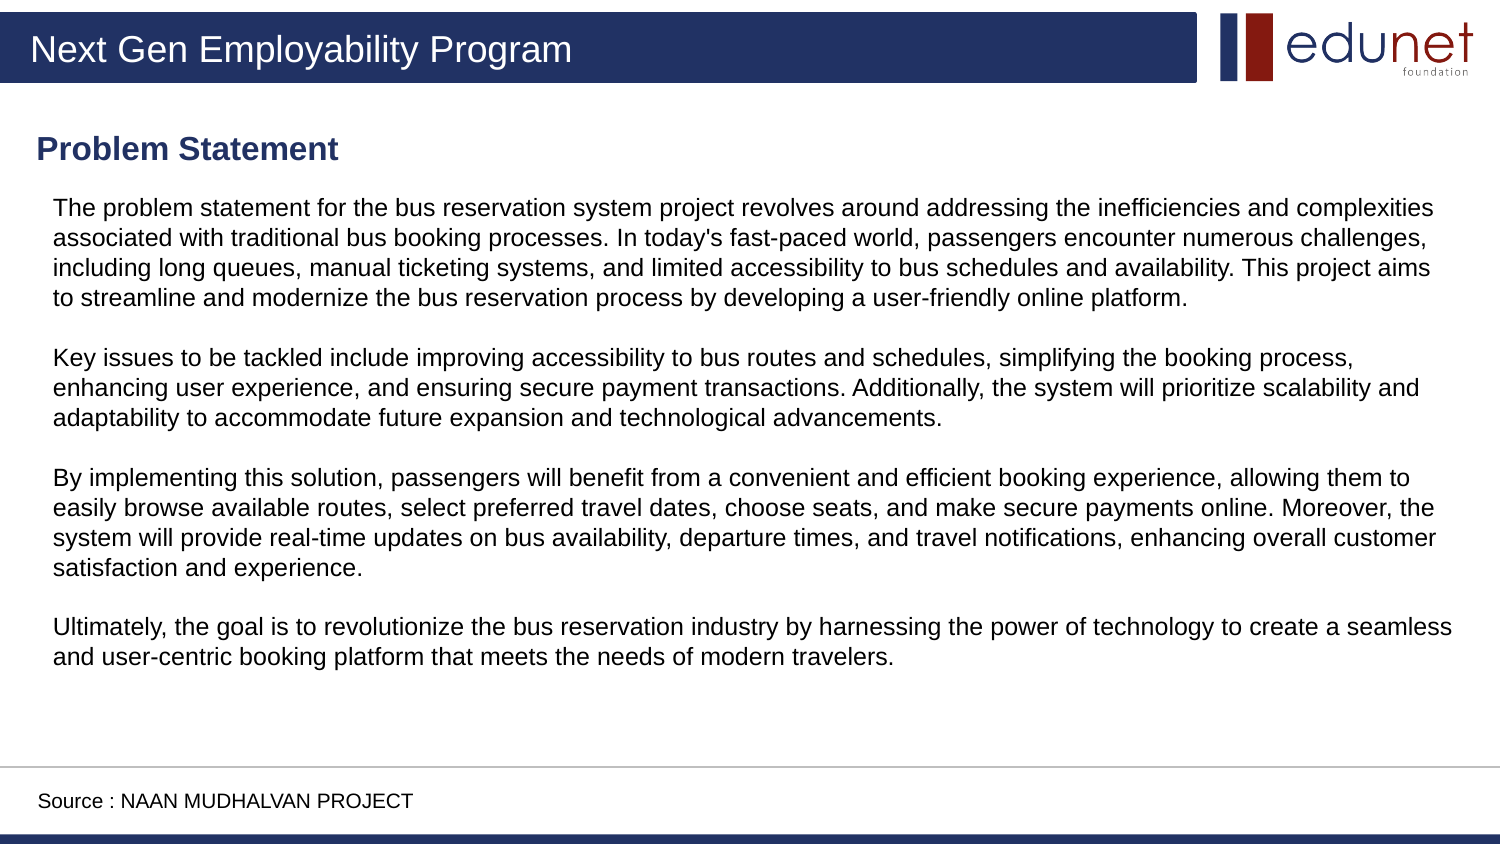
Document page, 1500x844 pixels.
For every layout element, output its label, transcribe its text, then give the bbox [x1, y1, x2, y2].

picture [1279, 14, 1482, 83]
text_box The problem statement for the bus reservation system project revolves around addressing the inefficiencies and complexities associated with traditional bus booking processes. In today's fast-paced world, passengers encounter numerous challenges, including long queues, manual ticketing systems, and limited accessibility to bus schedules and availability. This project aims to streamline and modernize the bus reservation process by developing a user-friendly online platform. Key issues to be tackled include improving accessibility to bus routes and schedules, simplifying the booking process, enhancing user experience, and ensuring secure payment transactions. Additionally, the system will prioritize scalability and adaptability to accommodate future expansion and technological advancements. By implementing this solution, passengers will benefit from a convenient and efficient booking experience, allowing them to easily browse available routes, select preferred travel dates, choose seats, and make secure payments online. Moreover, the system will provide real-time updates on bus availability, departure times, and travel notifications, enhancing overall customer satisfaction and experience. Ultimately, the goal is to revolutionize the bus reservation industry by harnessing the power of technology to create a seamless and user-centric booking platform that meets the needs of modern travelers. [38, 184, 1473, 679]
title Problem Statement [21, 111, 504, 165]
text_box Source : NAAN MUDHALVAN PROJECT [22, 776, 1473, 826]
